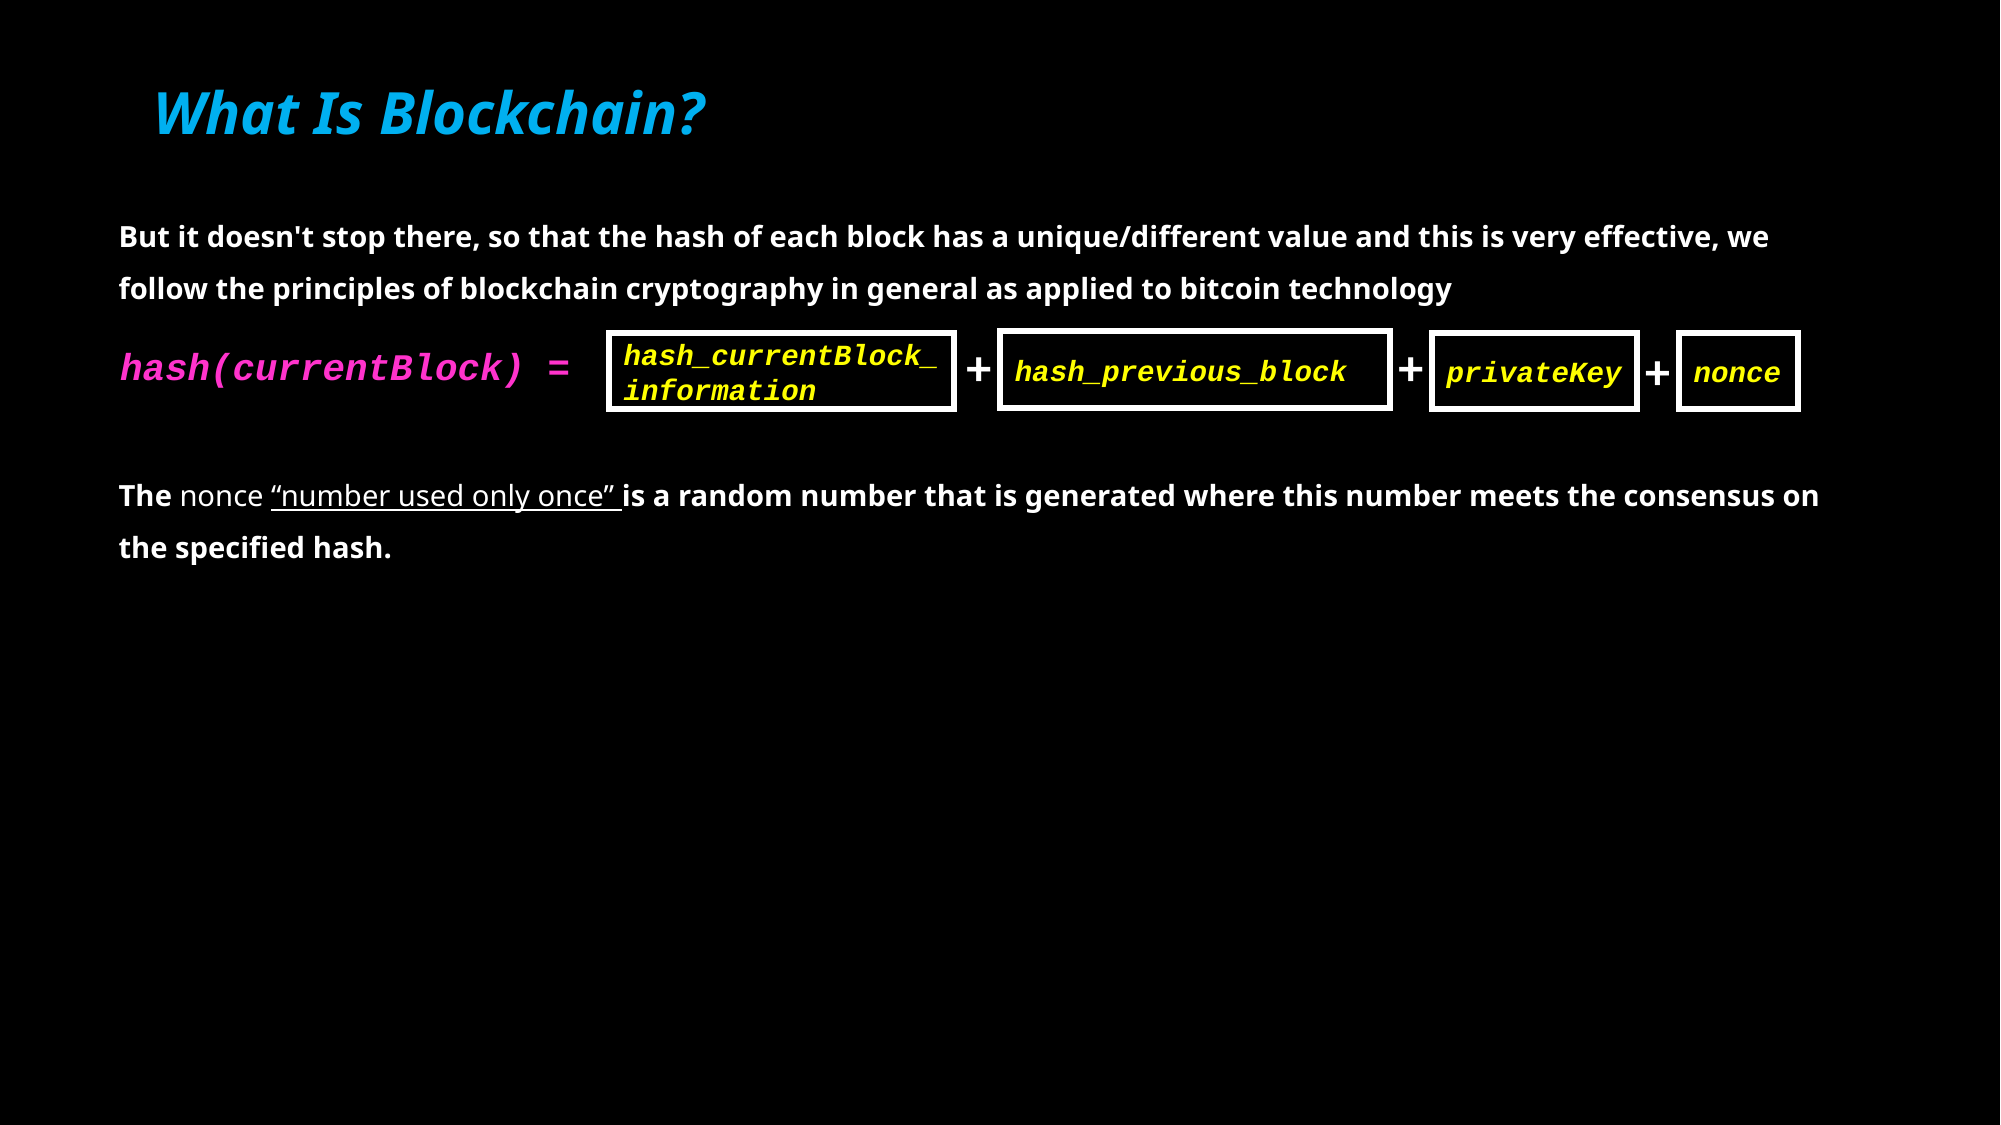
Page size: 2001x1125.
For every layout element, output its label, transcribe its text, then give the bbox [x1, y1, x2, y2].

text_box + [1630, 332, 1686, 407]
text_box hash_previous_block [999, 330, 1391, 409]
text_box + [1383, 327, 1439, 403]
text_box hash_currentBlock_information [608, 332, 955, 410]
text_box privateKey [1431, 332, 1638, 410]
text_box + [951, 327, 1007, 403]
text_box The nonce “number used only once” is a random number that is generated where this number meets the consensus on the specified hash. [103, 452, 1880, 572]
text_box What Is Blockchain? [138, 68, 720, 154]
text_box hash(currentBlock) = [105, 335, 608, 396]
text_box nonce [1678, 332, 1799, 410]
text_box But it doesn't stop there, so that the hash of each block has a unique/different value and this is very effective, we follow the principles of blockchain cryptography in general as applied to bitcoin technology [103, 193, 1880, 313]
